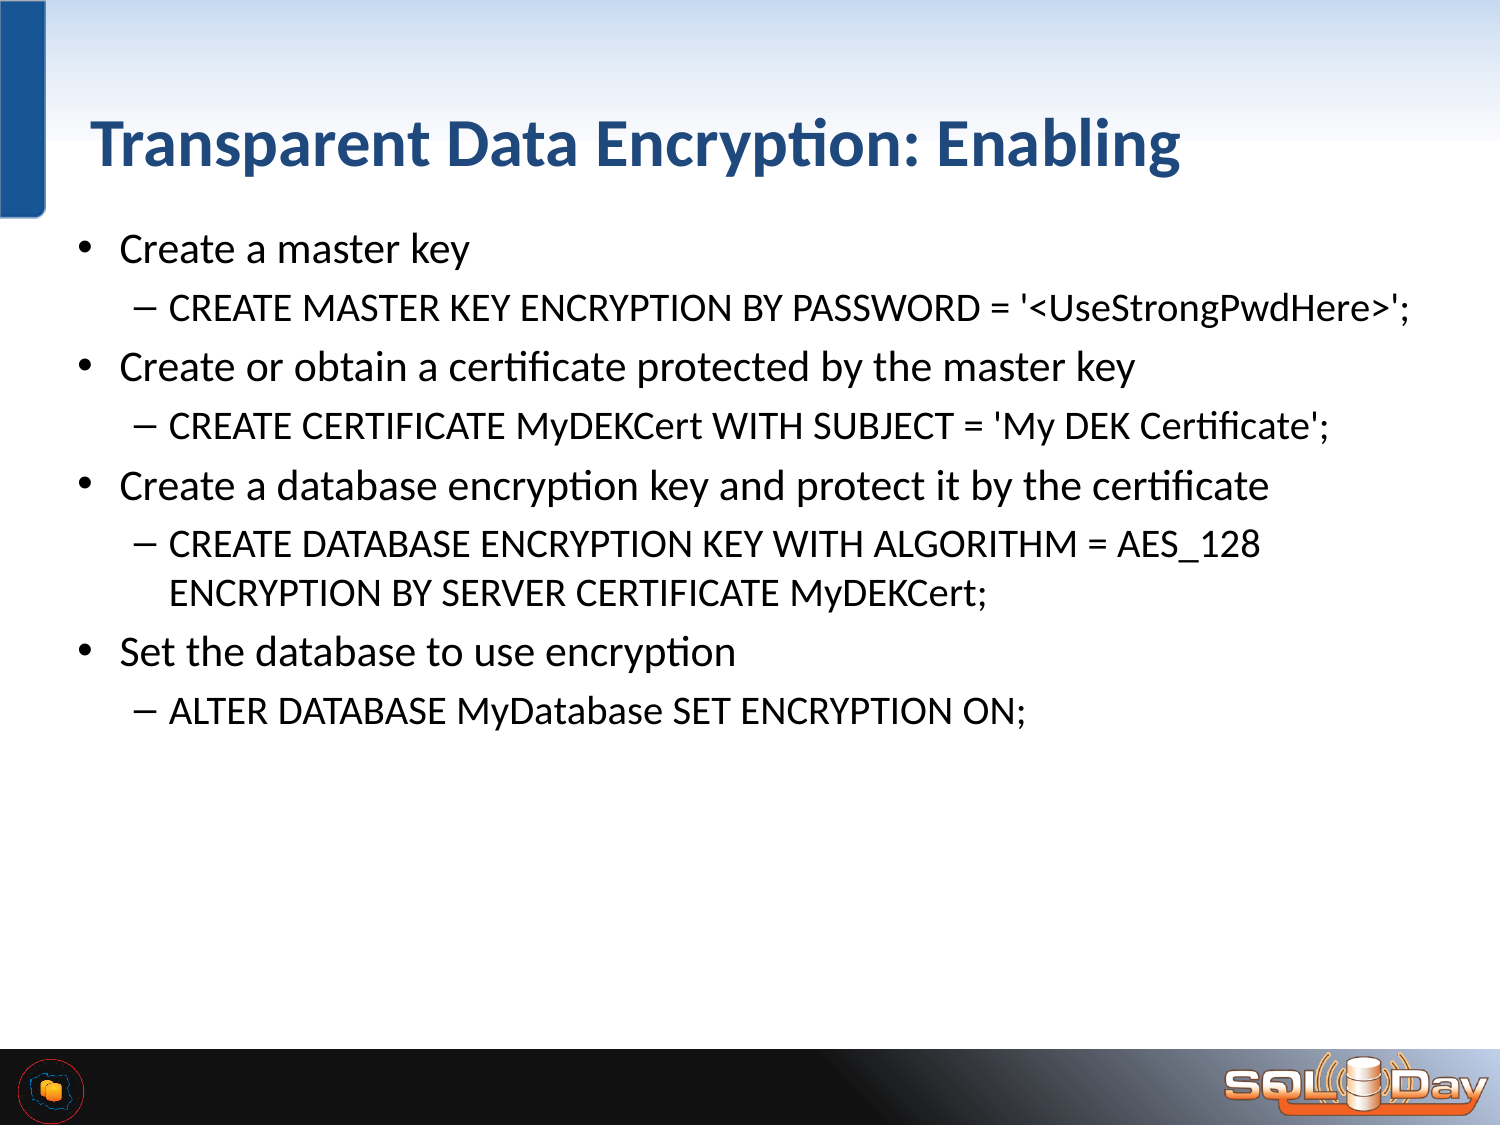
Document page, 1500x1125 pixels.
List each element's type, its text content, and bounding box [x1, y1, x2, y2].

title Transparent Data Encryption: Enabling [75, 45, 1425, 212]
picture [1224, 1052, 1489, 1116]
list Create a master key CREATE MASTER KEY ENCRYPTION BY PASSWORD = '<UseStrongPwdHere>'; Create or obtain a certificate protected by the master key CREATE CERTIFICATE MyDEKCert WITH SUBJECT = 'My DEK Certificate'; Create a database encryption key and protect it by the certificate CREATE DATABASE ENCRYPTION KEY WITH ALGORITHM = AES_128 ENCRYPTION BY SERVER CERTIFICATE MyDEKCert; Set the database to use encryption ALTER DATABASE MyDatabase SET ENCRYPTION ON; [62, 212, 1438, 947]
picture [0, 0, 46, 219]
picture [16, 1057, 85, 1125]
